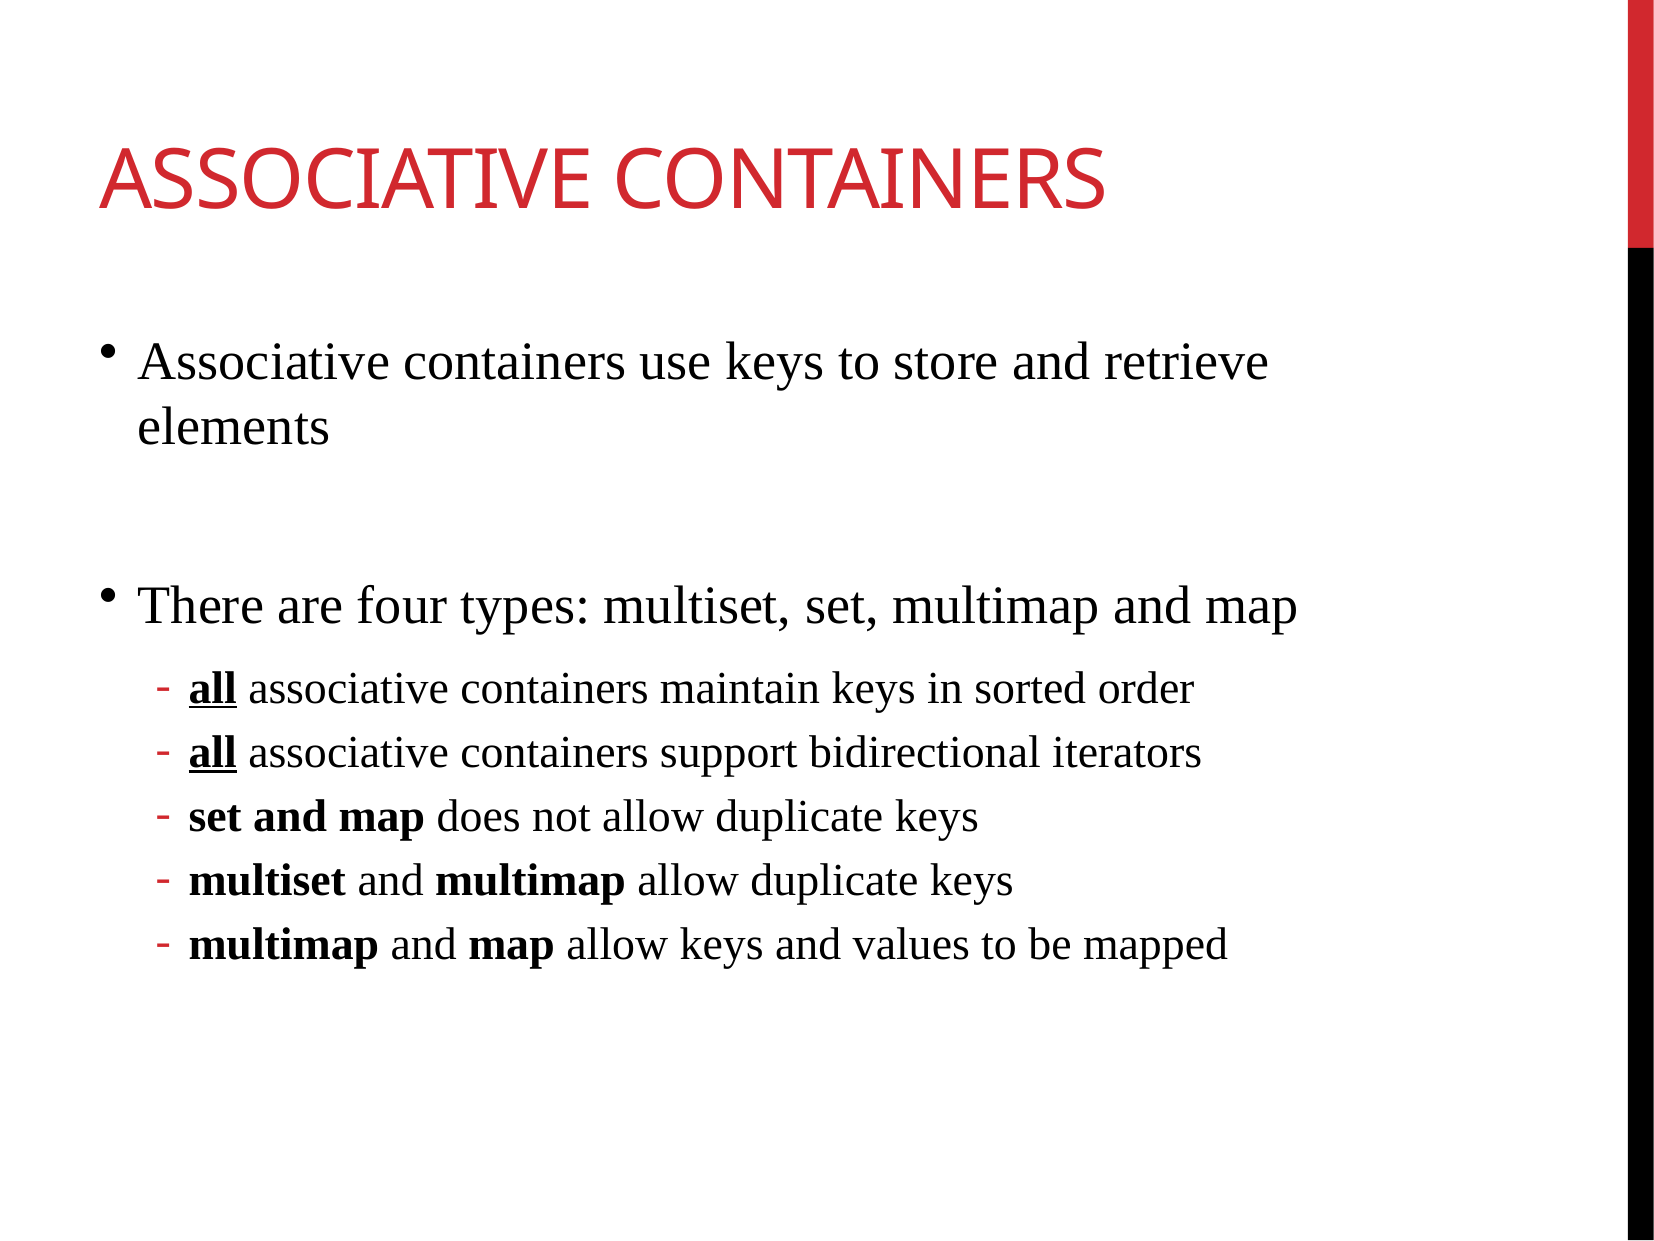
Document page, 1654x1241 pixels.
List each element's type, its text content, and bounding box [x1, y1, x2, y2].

list Associative containers use keys to store and retrieve elements There are four types: multiset, set, multimap and map all associative containers maintain keys in sorted order all associative containers support bidirectional iterators set and map does not allow duplicate keys multiset and multimap allow duplicate keys multimap and map allow keys and values to be mapped [82, 316, 1461, 1109]
title Associative Containers [82, 27, 1589, 234]
